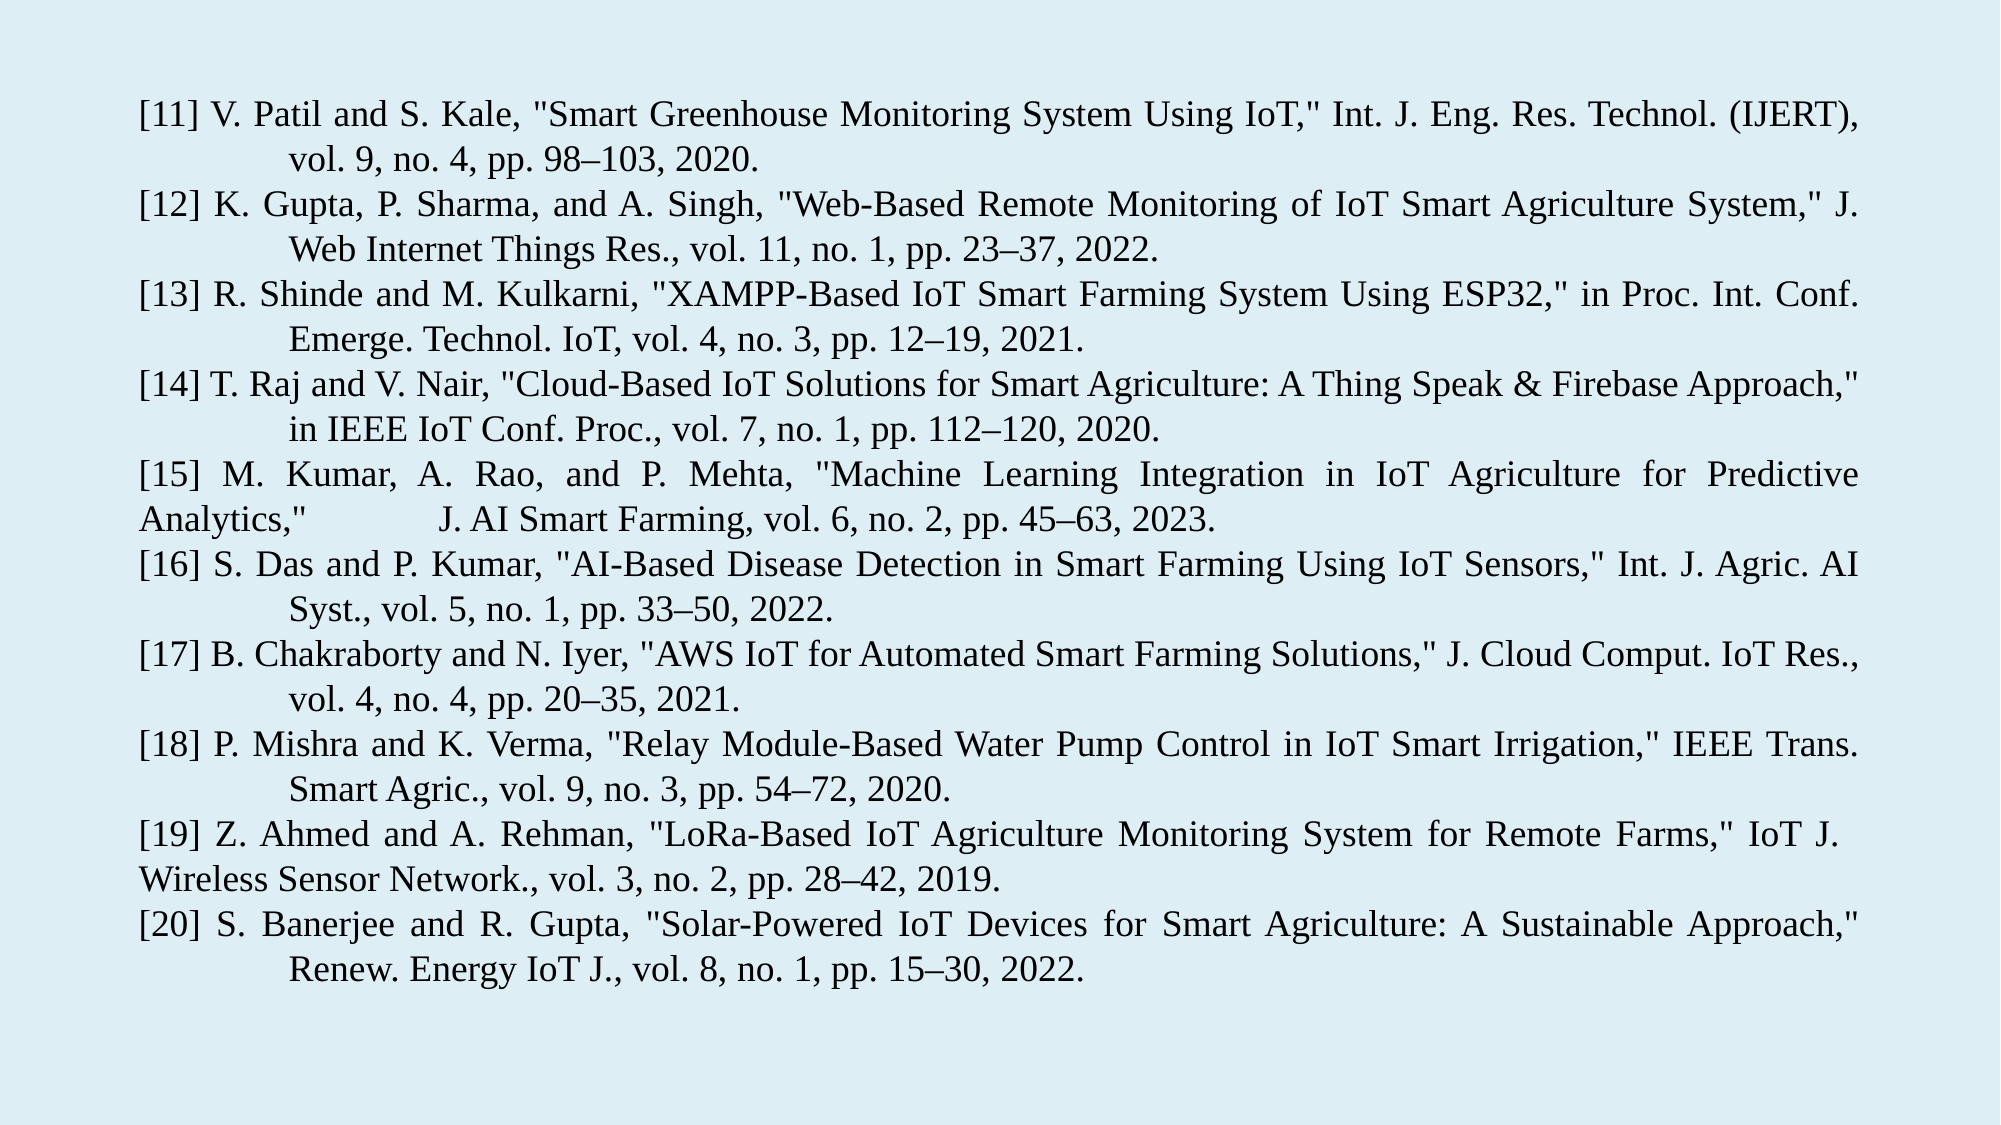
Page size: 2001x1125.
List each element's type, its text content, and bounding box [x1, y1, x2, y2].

text_box [11] V. Patil and S. Kale, "Smart Greenhouse Monitoring System Using IoT," Int. J. Eng. Res. Technol. (IJERT), vol. 9, no. 4, pp. 98–103, 2020. [12] K. Gupta, P. Sharma, and A. Singh, "Web-Based Remote Monitoring of IoT Smart Agriculture System," J. Web Internet Things Res., vol. 11, no. 1, pp. 23–37, 2022. [13] R. Shinde and M. Kulkarni, "XAMPP-Based IoT Smart Farming System Using ESP32," in Proc. Int. Conf. Emerge. Technol. IoT, vol. 4, no. 3, pp. 12–19, 2021. [14] T. Raj and V. Nair, "Cloud-Based IoT Solutions for Smart Agriculture: A Thing Speak & Firebase Approach," in IEEE IoT Conf. Proc., vol. 7, no. 1, pp. 112–120, 2020. [15] M. Kumar, A. Rao, and P. Mehta, "Machine Learning Integration in IoT Agriculture for Predictive Analytics," J. AI Smart Farming, vol. 6, no. 2, pp. 45–63, 2023. [16] S. Das and P. Kumar, "AI-Based Disease Detection in Smart Farming Using IoT Sensors," Int. J. Agric. AI Syst., vol. 5, no. 1, pp. 33–50, 2022. [17] B. Chakraborty and N. Iyer, "AWS IoT for Automated Smart Farming Solutions," J. Cloud Comput. IoT Res., vol. 4, no. 4, pp. 20–35, 2021. [18] P. Mishra and K. Verma, "Relay Module-Based Water Pump Control in IoT Smart Irrigation," IEEE Trans. Smart Agric., vol. 9, no. 3, pp. 54–72, 2020. [19] Z. Ahmed and A. Rehman, "LoRa-Based IoT Agriculture Monitoring System for Remote Farms," IoT J. Wireless Sensor Network., vol. 3, no. 2, pp. 28–42, 2019. [20] S. Banerjee and R. Gupta, "Solar-Powered IoT Devices for Smart Agriculture: A Sustainable Approach," Renew. Energy IoT J., vol. 8, no. 1, pp. 15–30, 2022. [123, 81, 1877, 997]
